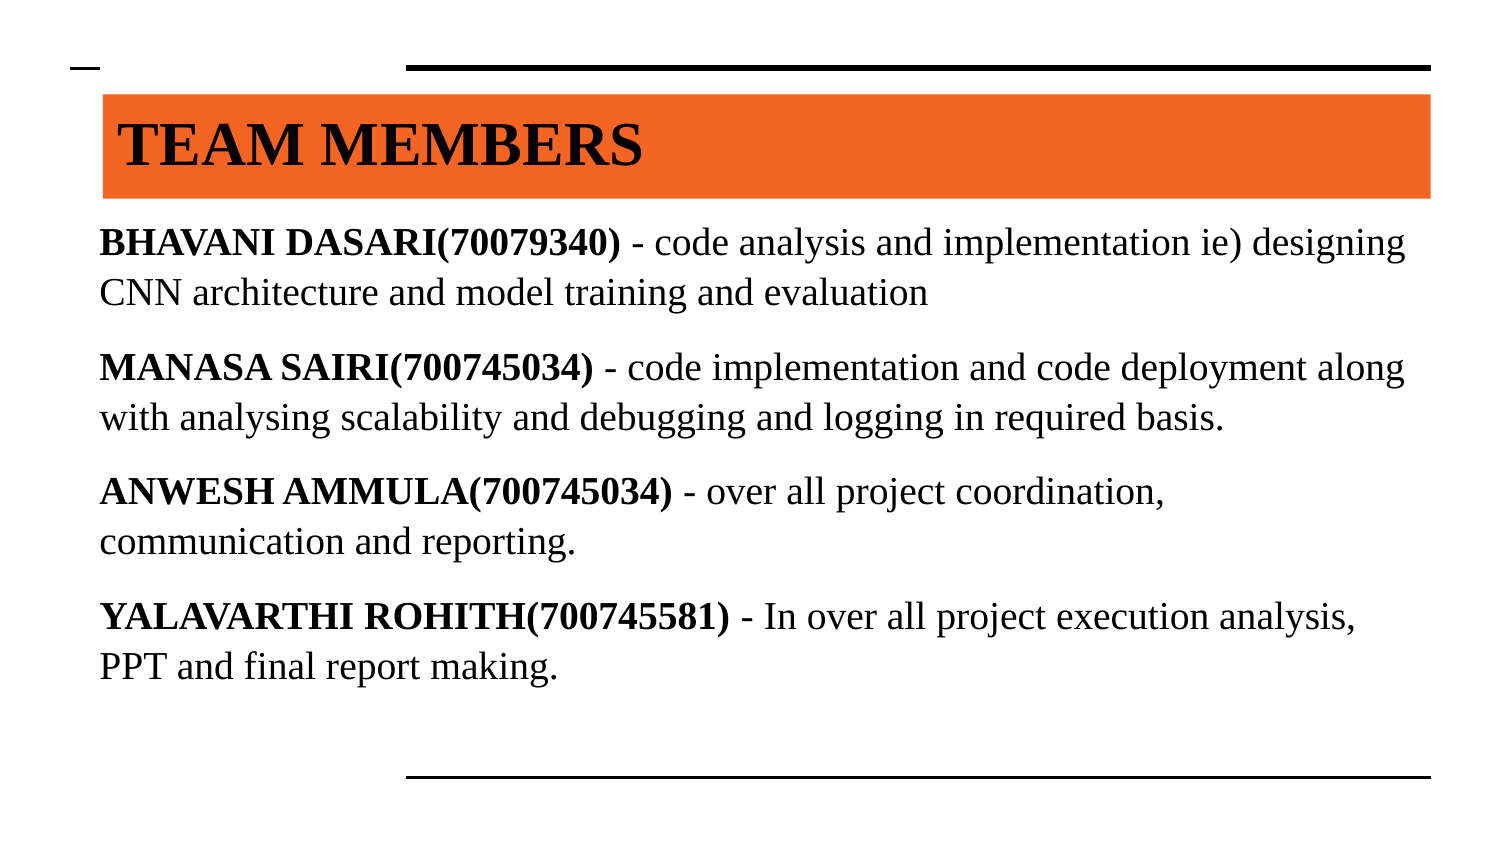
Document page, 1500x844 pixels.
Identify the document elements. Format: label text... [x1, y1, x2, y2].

title TEAM MEMBERS [102, 94, 1431, 198]
list BHAVANI DASARI(70079340) - code analysis and implementation ie) designing CNN architecture and model training and evaluation MANASA SAIRI(700745034) - code implementation and code deployment along with analysing scalability and debugging and logging in required basis. ANWESH AMMULA(700745034) - over all project coordination, communication and reporting. YALAVARTHI ROHITH(700745581) - In over all project execution analysis, PPT and final report making. [84, 198, 1433, 755]
